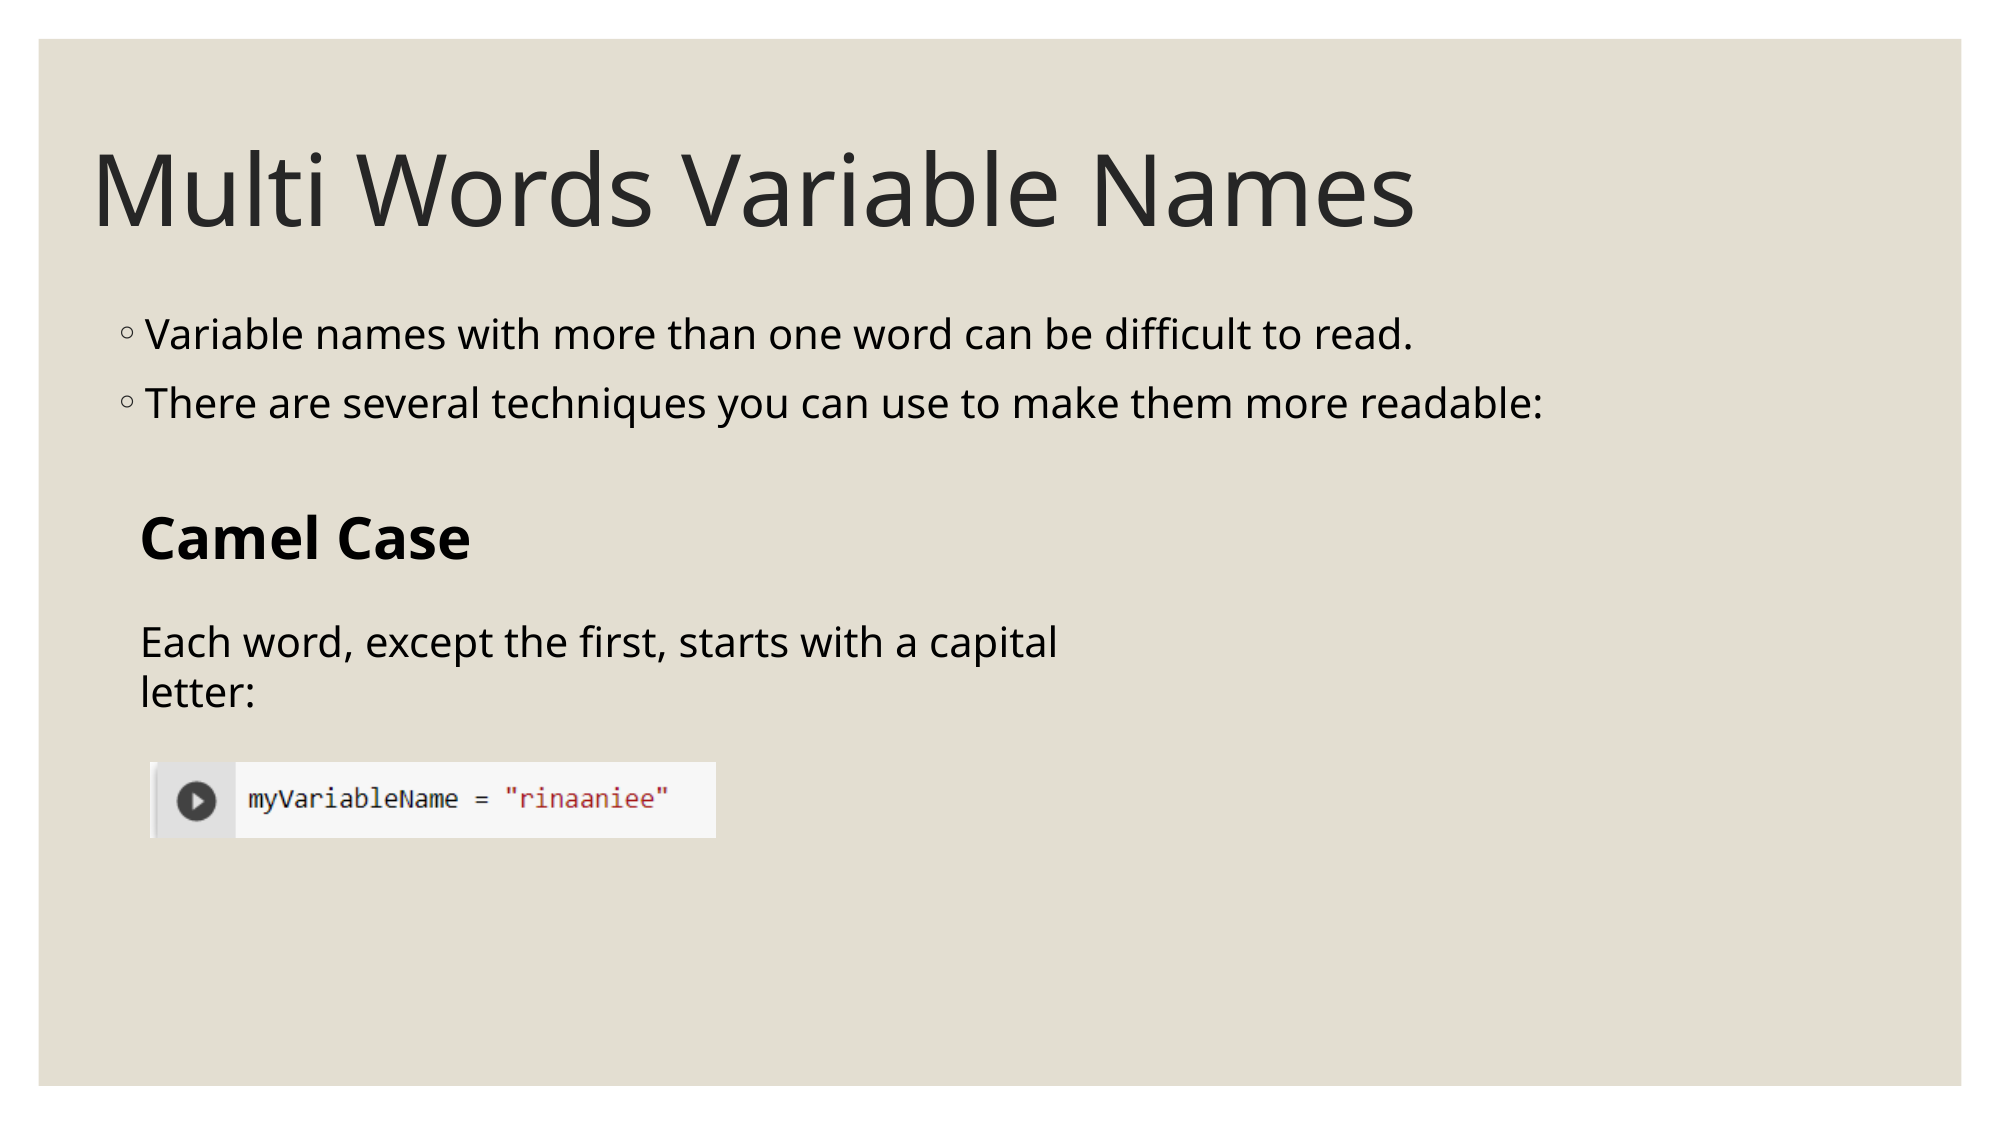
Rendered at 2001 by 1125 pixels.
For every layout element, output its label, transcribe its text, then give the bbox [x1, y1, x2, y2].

list Variable names with more than one word can be difficult to read. There are several techniques you can use to make them more readable: [99, 299, 1825, 990]
text_box Camel Case Each word, except the first, starts with a capital letter: [125, 493, 1125, 724]
title Multi Words Variable Names [75, 87, 1613, 300]
picture [149, 762, 716, 838]
